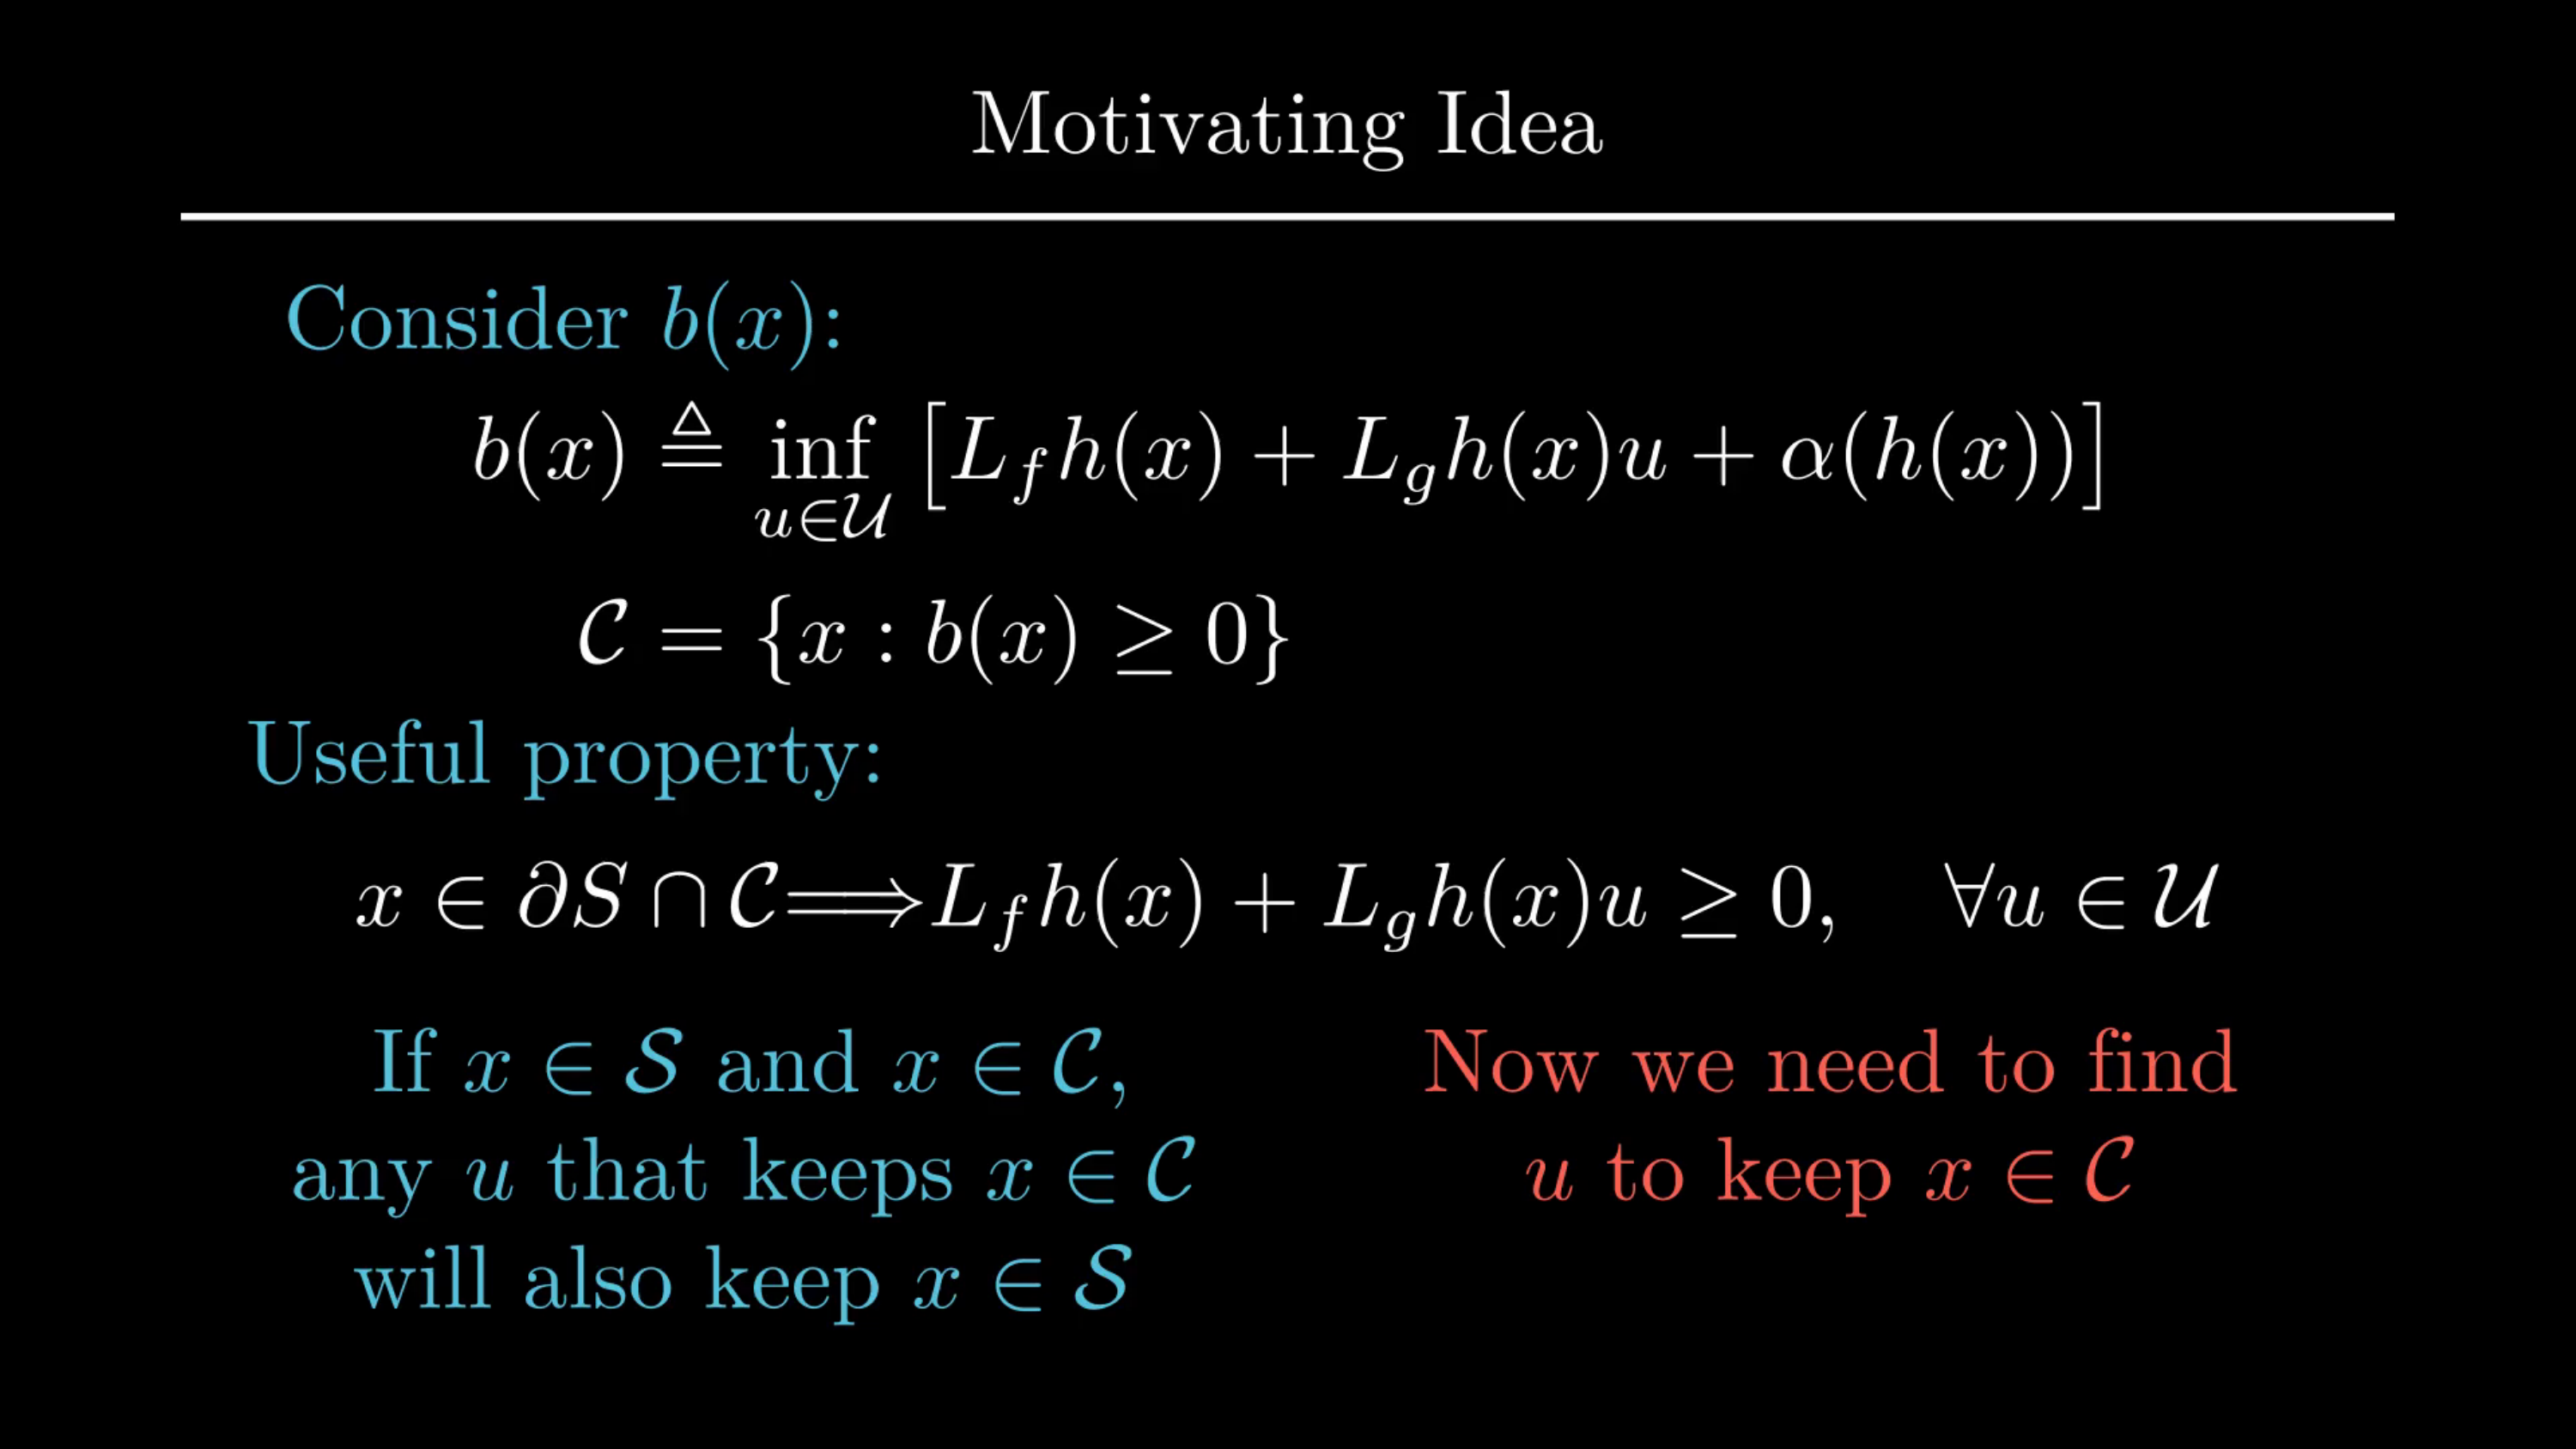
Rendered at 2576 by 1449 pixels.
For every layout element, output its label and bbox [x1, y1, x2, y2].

text_box [0, 0, 2576, 1449]
